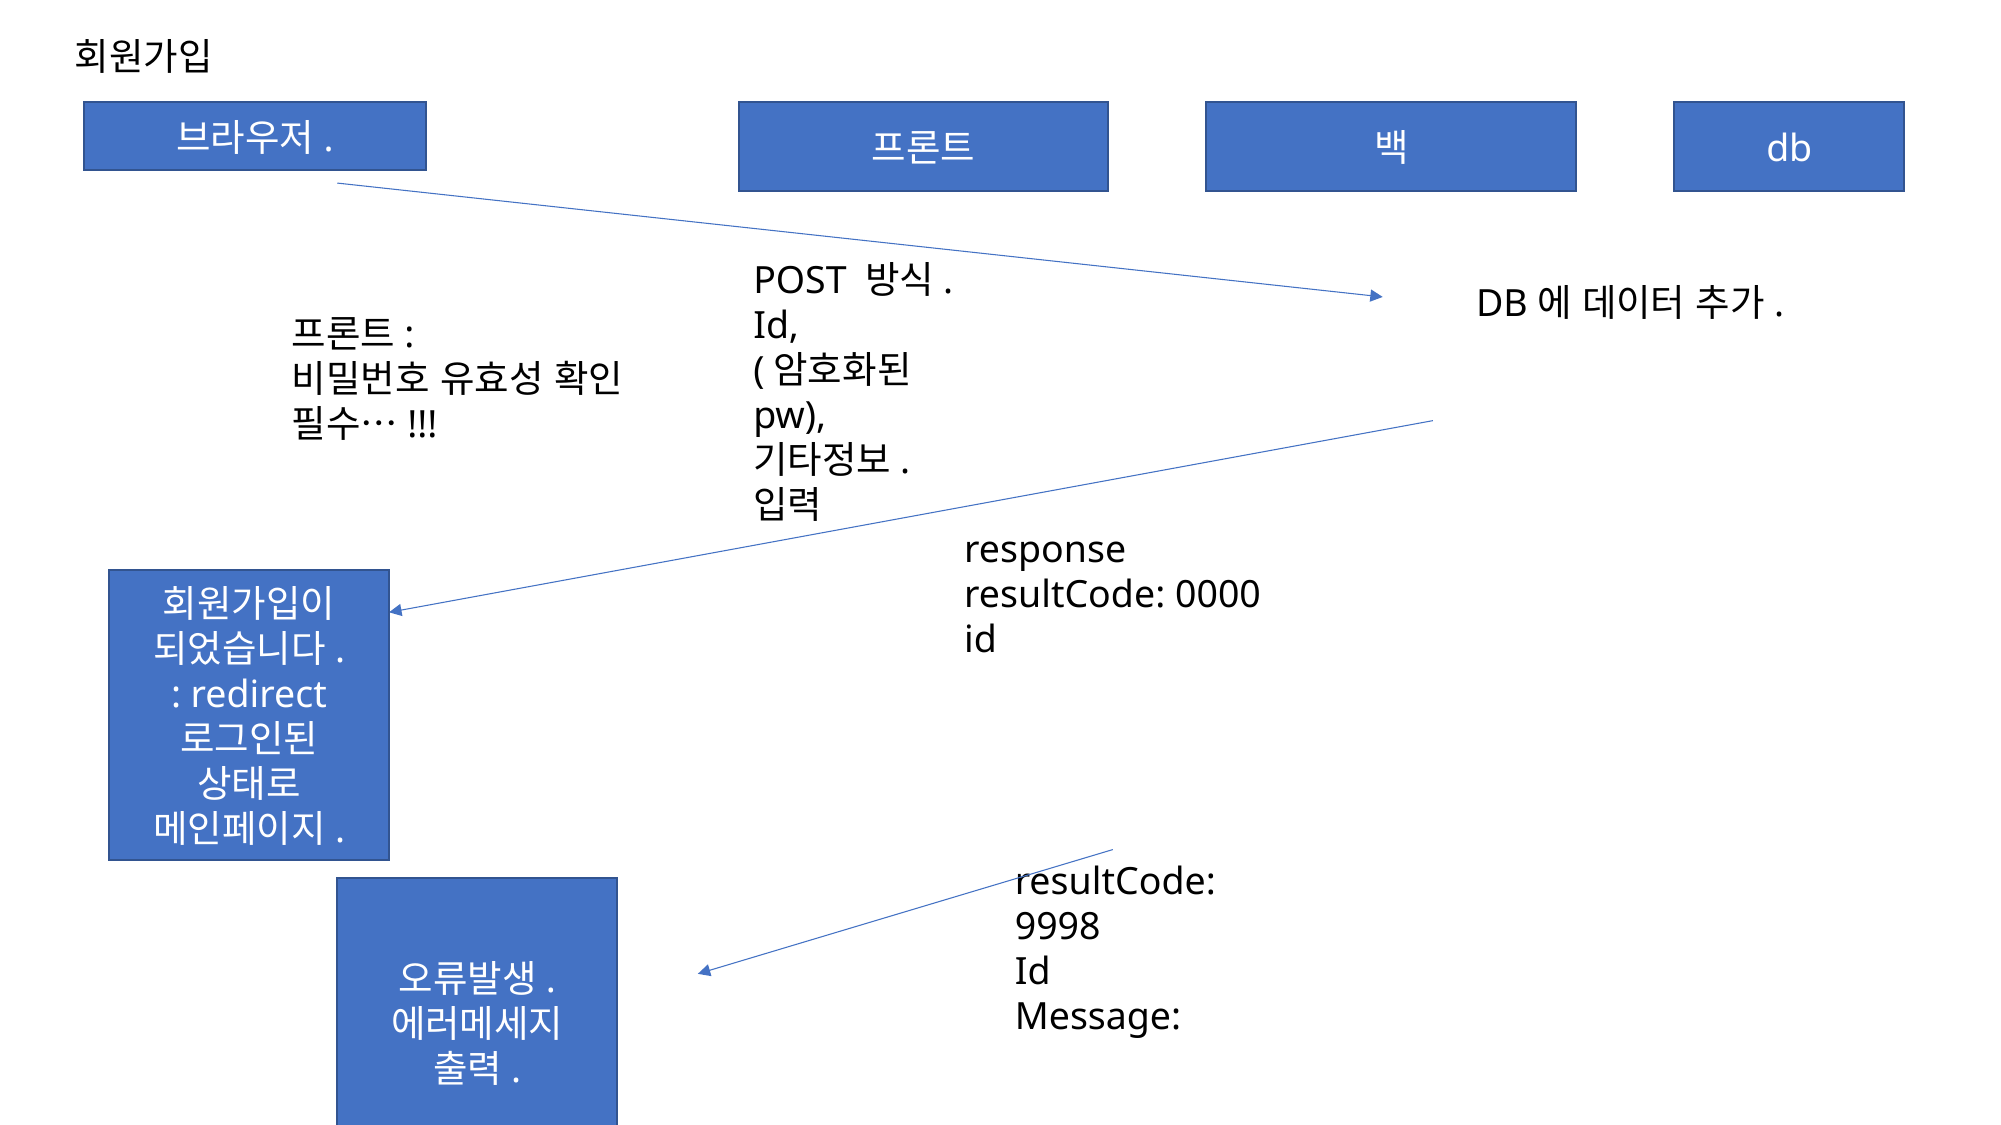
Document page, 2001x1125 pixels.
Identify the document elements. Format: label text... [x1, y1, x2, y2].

text_box resultCode: 9998 Id Message: [999, 849, 1233, 1090]
text_box response resultCode: 0000 id [949, 613, 1365, 713]
text_box 프론트: 비밀번호 유효성 확인 필수…!!! [277, 302, 649, 453]
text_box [337, 183, 1383, 297]
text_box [389, 420, 1433, 613]
text_box 회원가입이 되었습니다. : redirect 로그인된 상태로 메인페이지. [108, 569, 390, 861]
text_box db [1673, 101, 1905, 192]
text_box 오류발생. 에러메세지 출력. [336, 877, 618, 1125]
text_box 브라우저. [83, 101, 427, 171]
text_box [697, 849, 1113, 974]
text_box POST 방식. Id, (암호화된pw), 기타정보. 입력 [738, 297, 972, 420]
text_box DB에 데이터 추가. [1461, 271, 1925, 332]
text_box 백 [1205, 101, 1577, 192]
text_box 회원가입 [59, 25, 466, 86]
text_box 프론트 [738, 101, 1109, 183]
